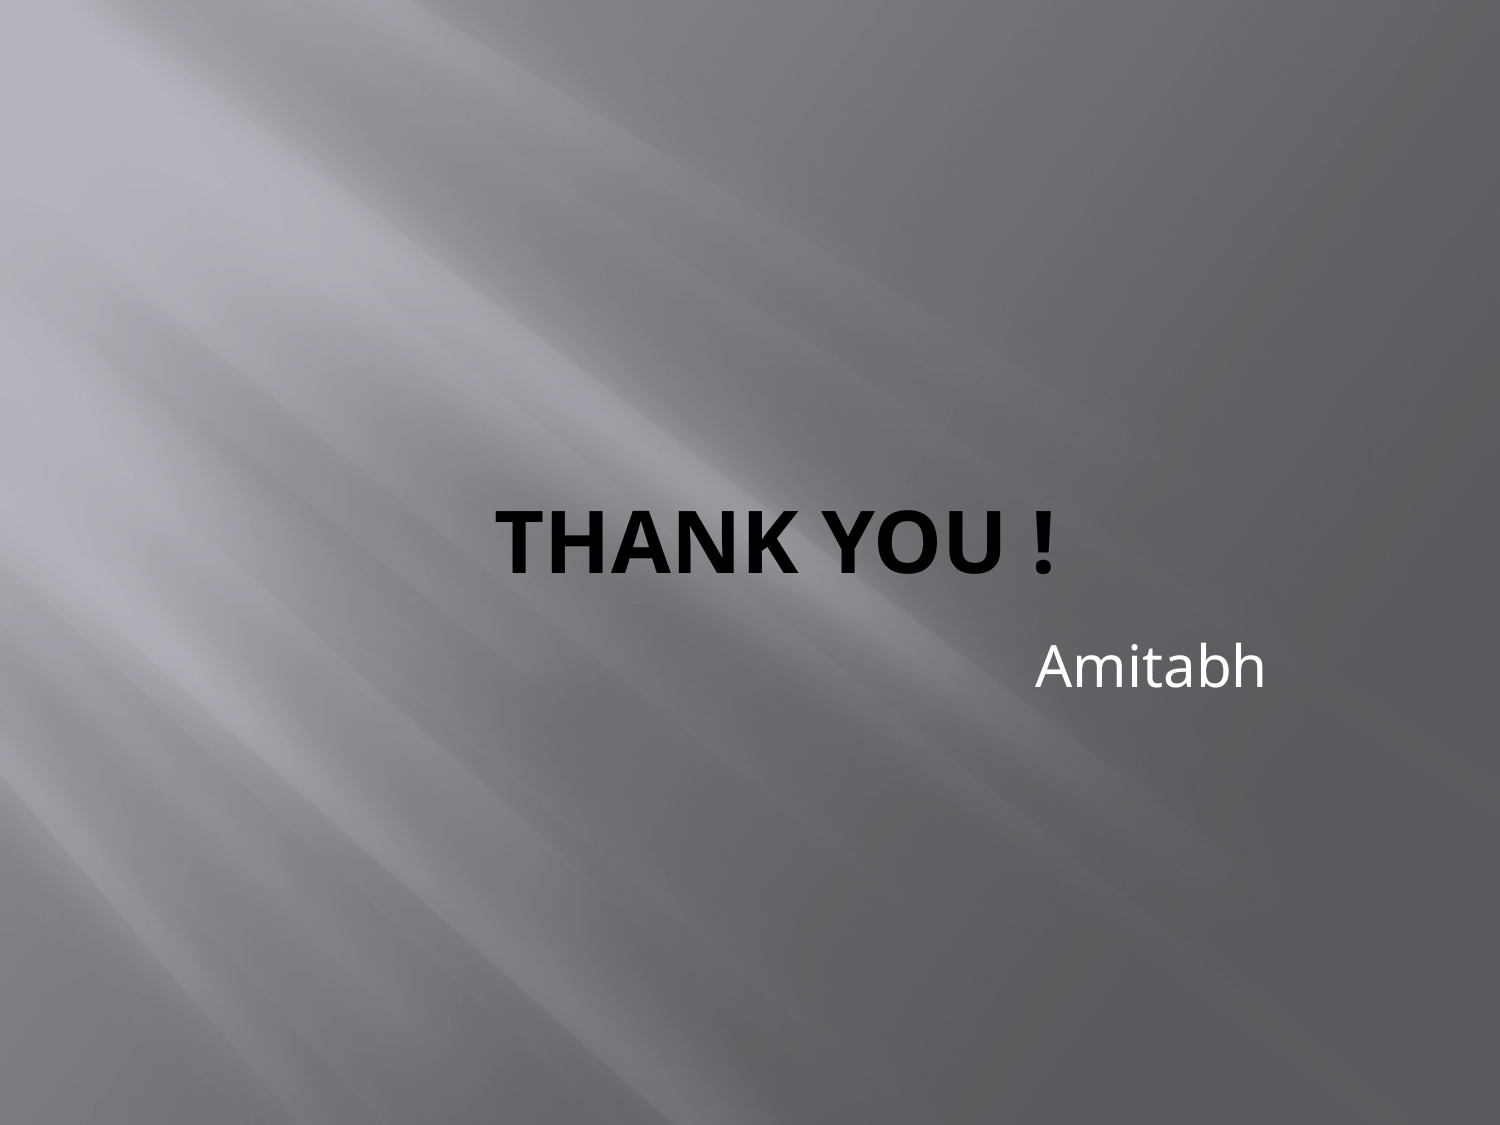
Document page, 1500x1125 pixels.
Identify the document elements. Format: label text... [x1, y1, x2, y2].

list Amitabh [797, 621, 1390, 757]
title THANK YOU ! [100, 479, 1451, 657]
